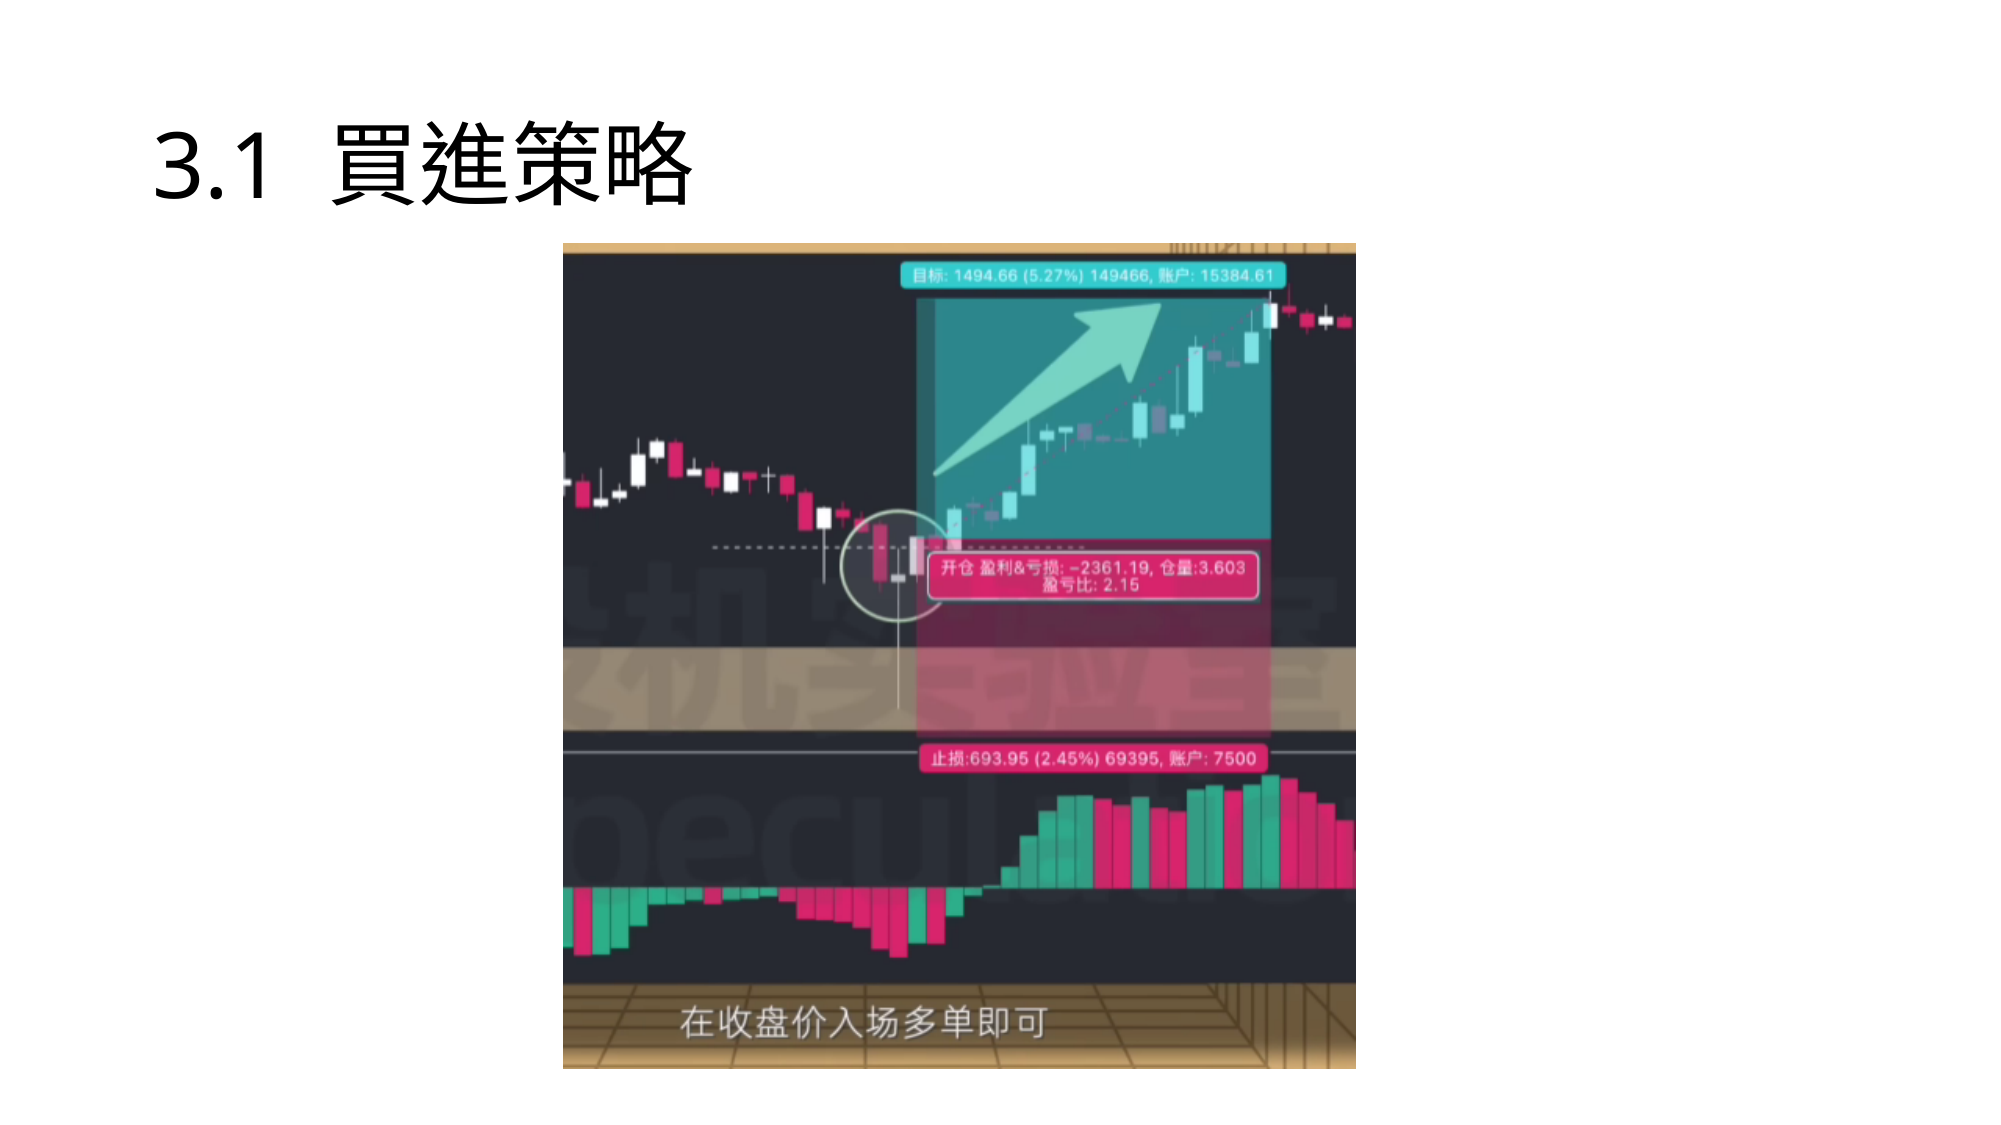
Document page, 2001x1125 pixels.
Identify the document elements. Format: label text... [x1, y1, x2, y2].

title 3.1 買進策略 [137, 59, 1863, 278]
picture [562, 243, 1356, 1070]
